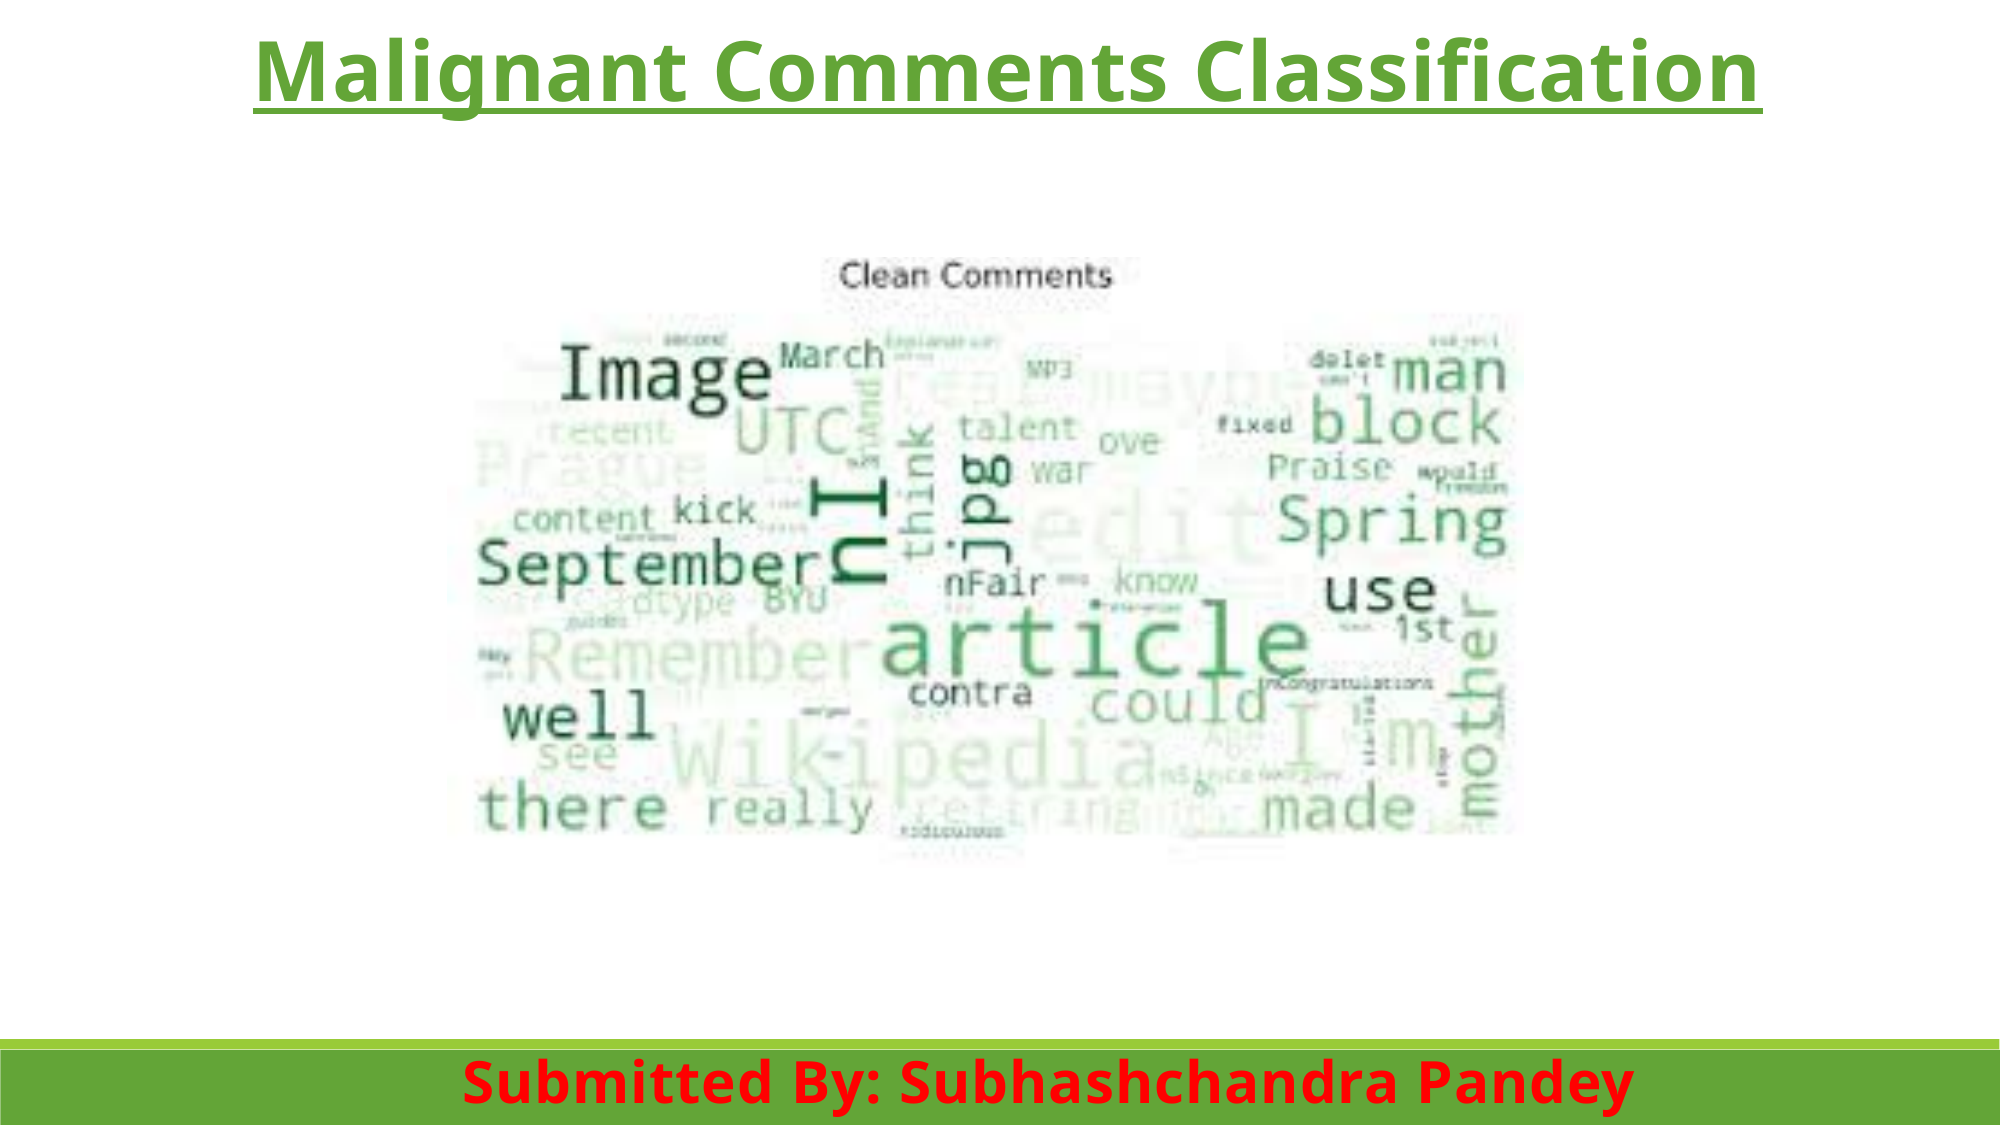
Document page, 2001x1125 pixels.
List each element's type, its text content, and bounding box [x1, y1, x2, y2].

picture [446, 256, 1525, 869]
text_box Malignant Comments Classification [91, 10, 1924, 126]
text_box Submitted By: Subhashchandra Pandey [447, 1037, 1883, 1123]
